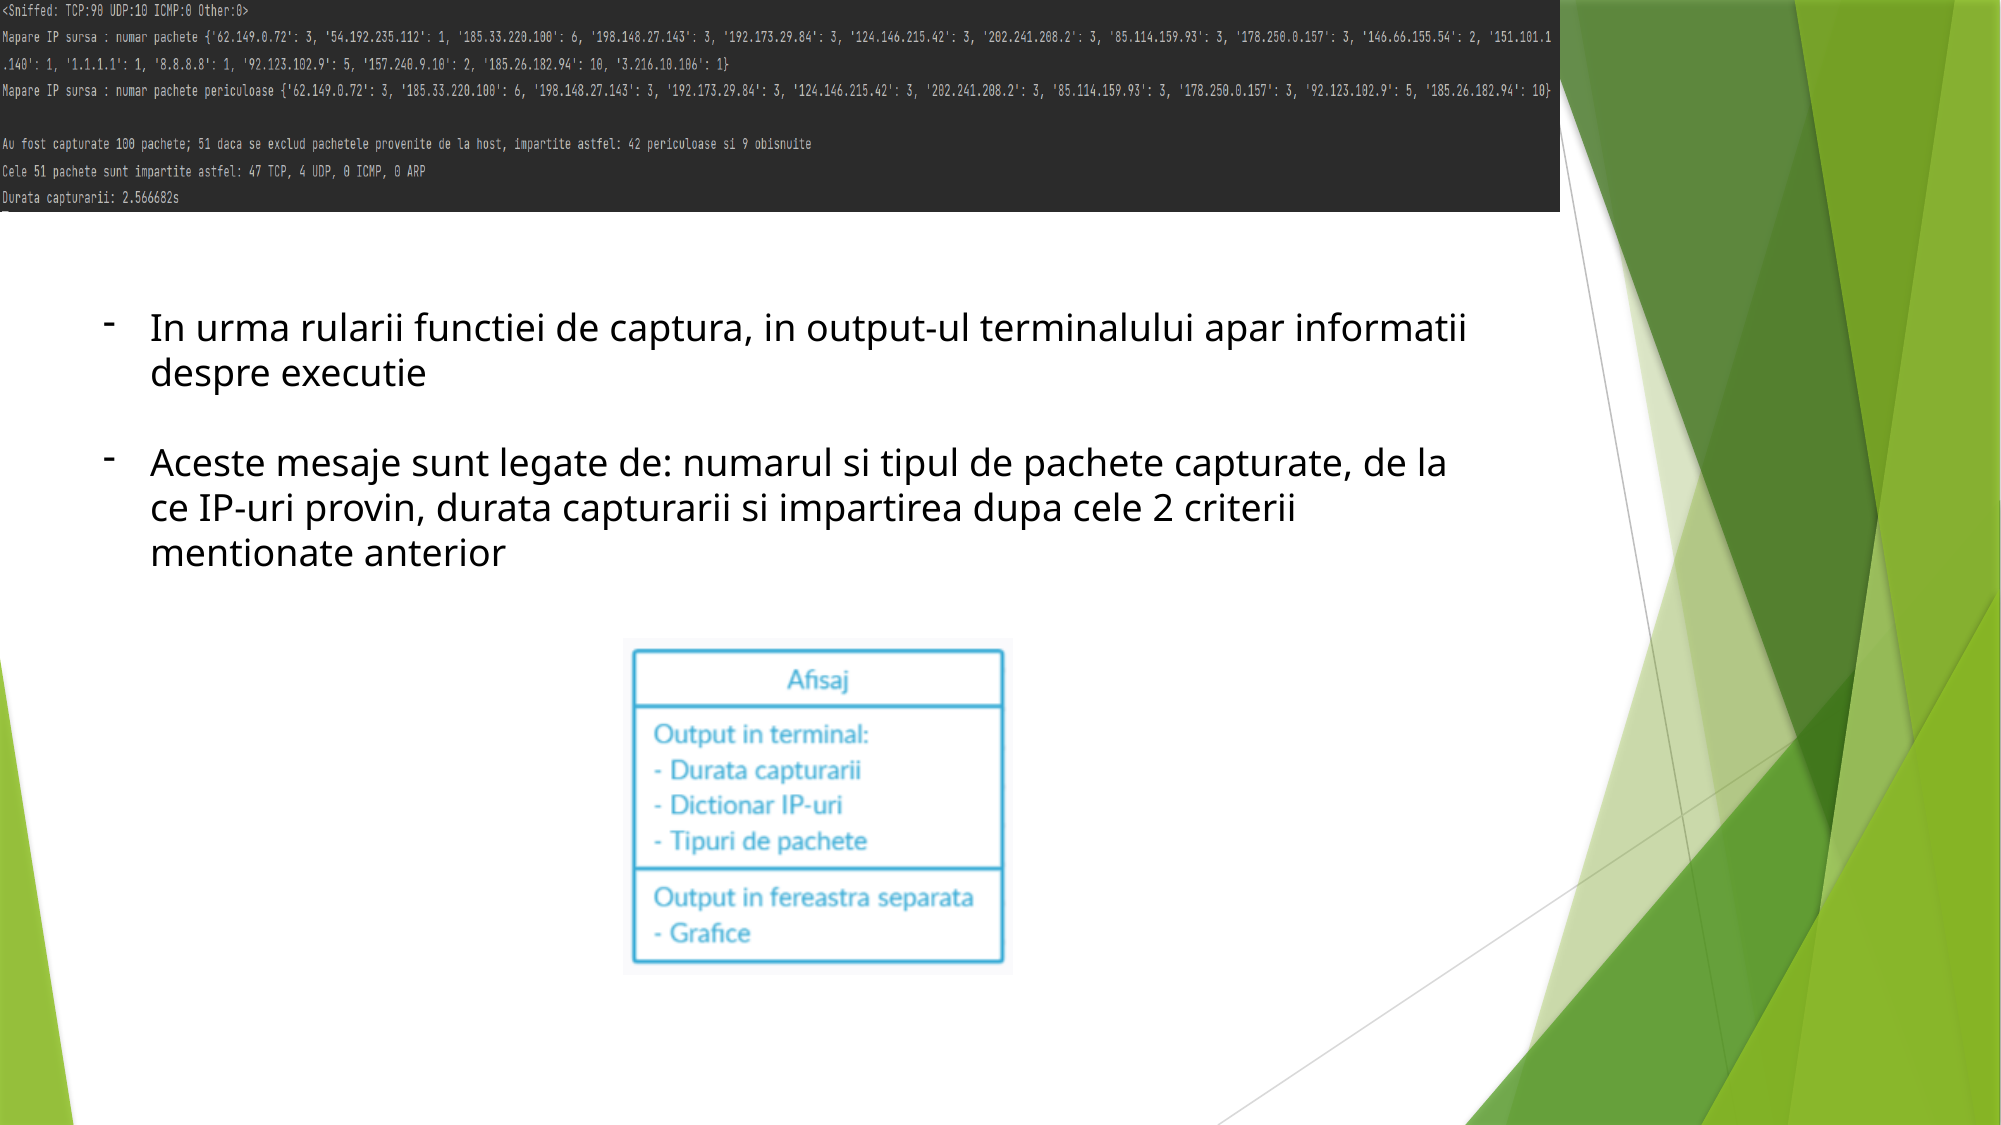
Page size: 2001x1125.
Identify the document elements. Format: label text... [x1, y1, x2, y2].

picture [622, 638, 1013, 976]
text_box In urma rularii functiei de captura, in output-ul terminalului apar informatii despre executie Aceste mesaje sunt legate de: numarul si tipul de pachete capturate, de la ce IP-uri provin, durata capturarii si impartirea dupa cele 2 criterii mentionate anterior [88, 296, 1496, 582]
picture [0, 0, 1560, 213]
